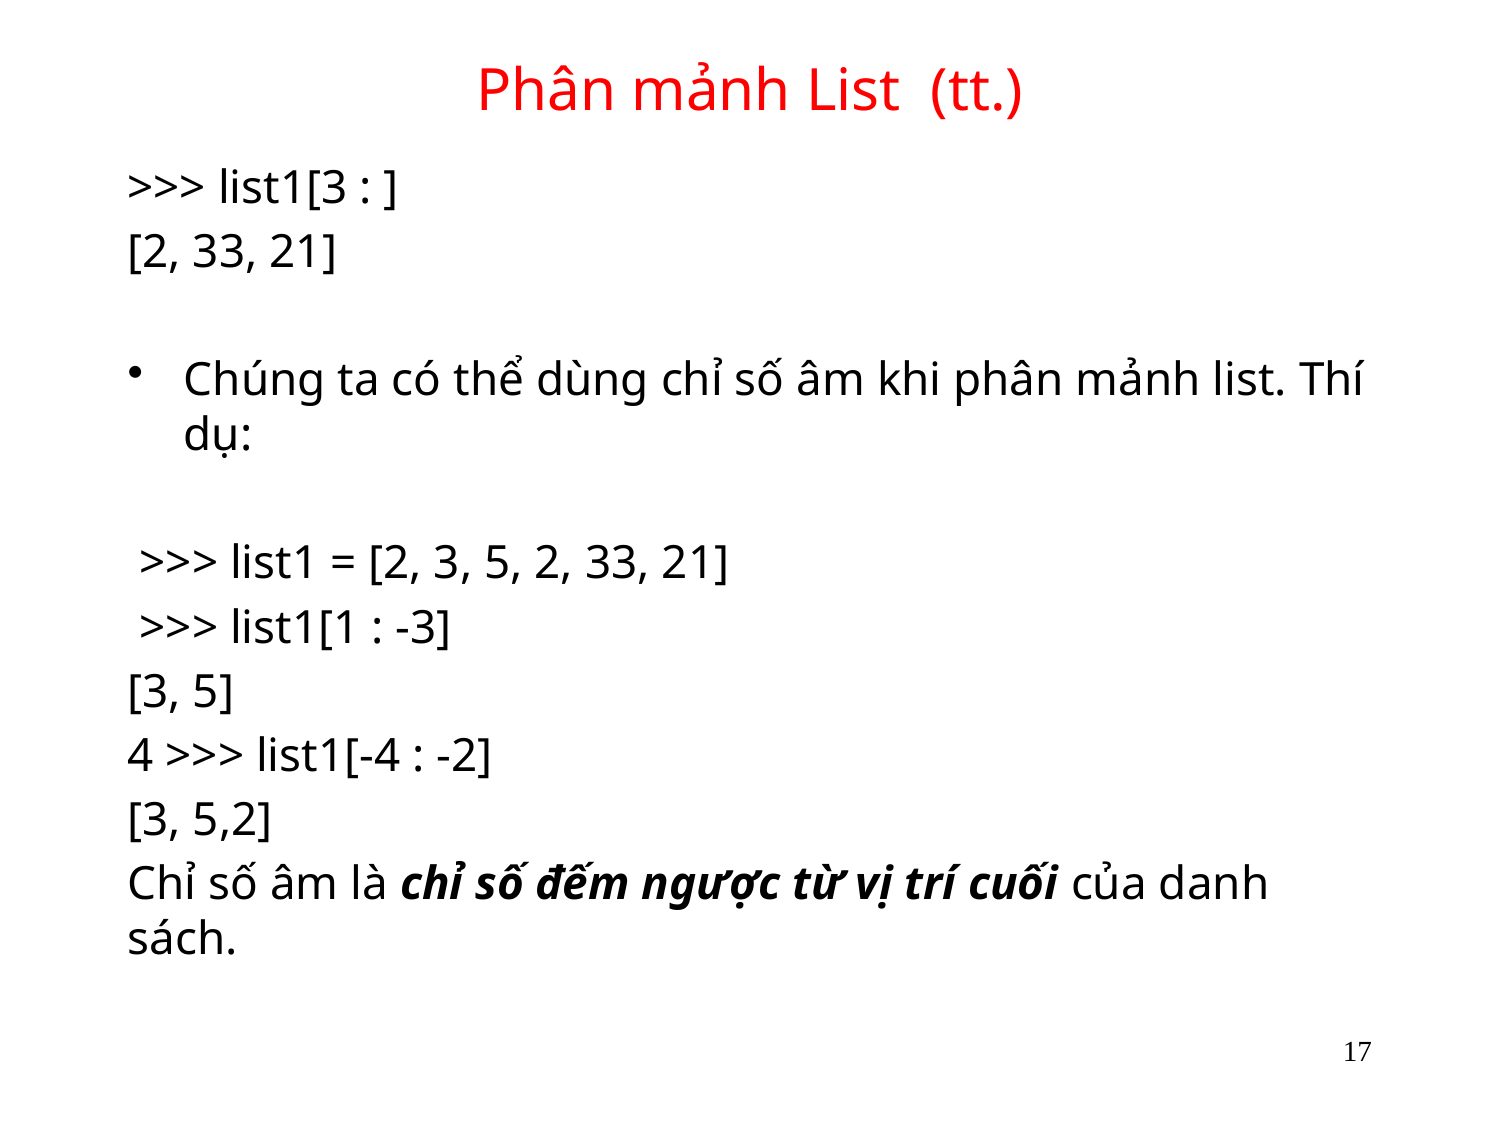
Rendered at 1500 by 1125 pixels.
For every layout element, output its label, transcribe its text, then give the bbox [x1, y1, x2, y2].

slide_number 17 [1074, 1025, 1388, 1100]
list >>> list1[3 : ] [2, 33, 21] Chúng ta có thể dùng chỉ số âm khi phân mảnh list. Thí dụ: >>> list1 = [2, 3, 5, 2, 33, 21] >>> list1[1 : -3] [3, 5] 4 >>> list1[-4 : -2] [3, 5,2] Chỉ số âm là chỉ số đếm ngược từ vị trí cuối của danh sách. [112, 149, 1388, 988]
title Phân mảnh List (tt.) [112, 50, 1388, 125]
